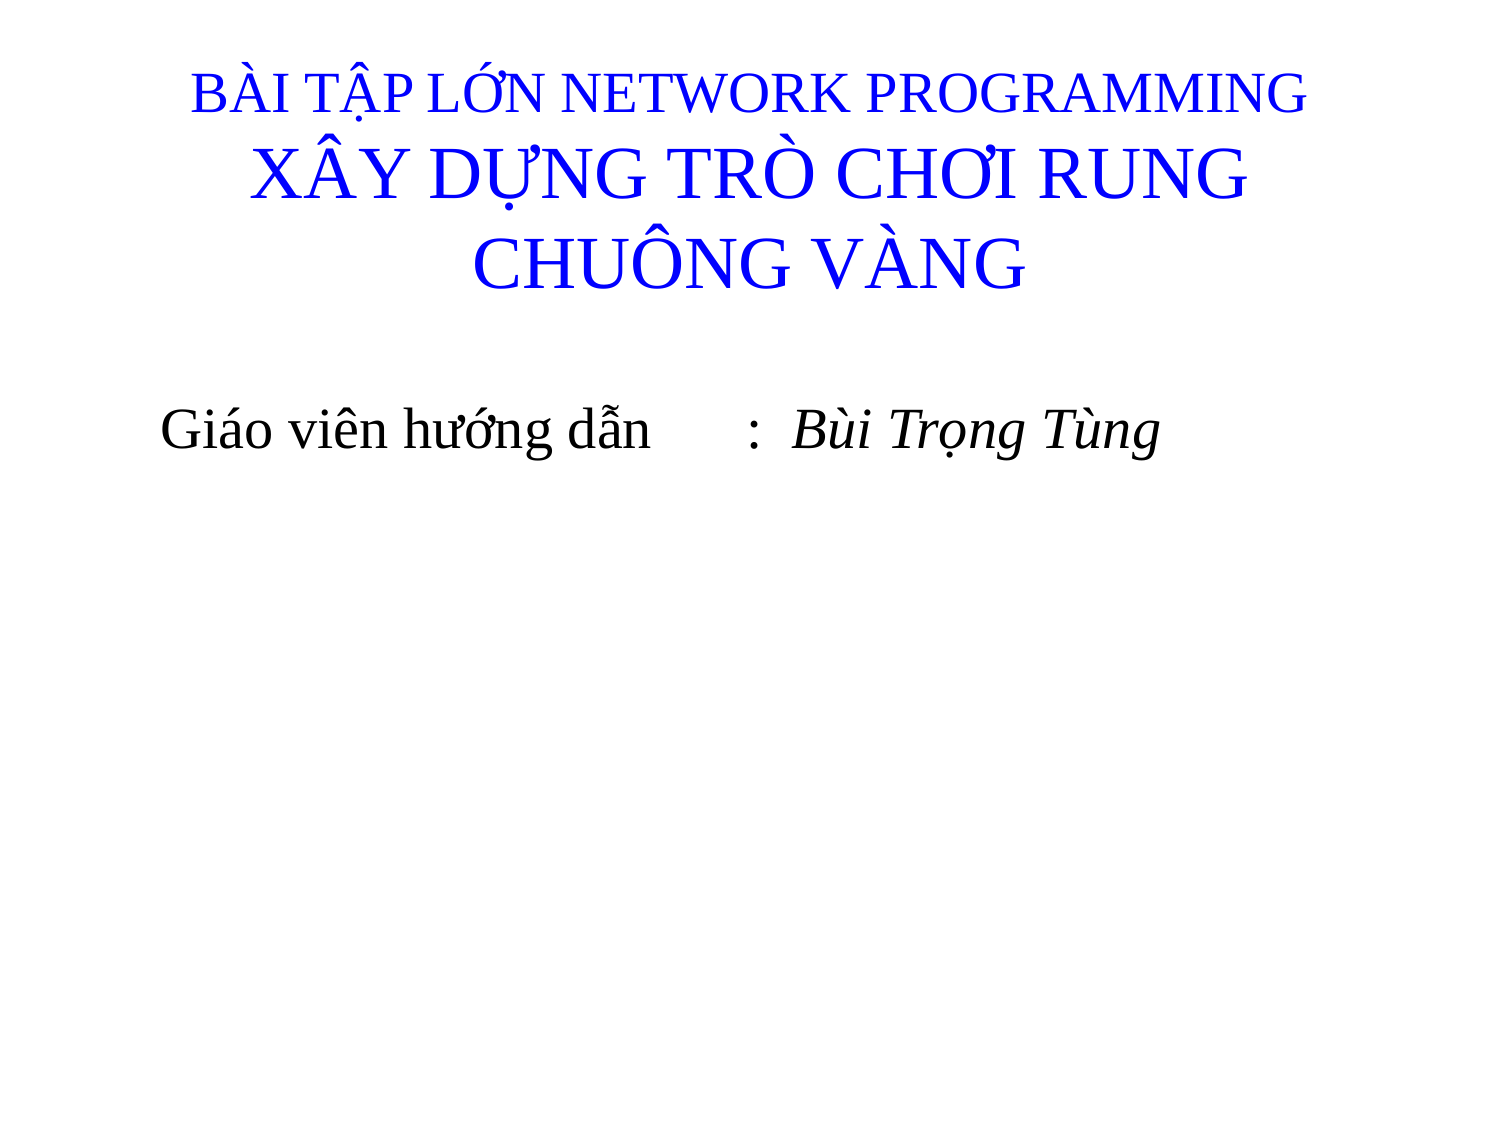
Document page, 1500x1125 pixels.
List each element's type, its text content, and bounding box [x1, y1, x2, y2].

list Giáo viên hướng dẫn : Bùi Trọng Tùng [75, 382, 1425, 1125]
title BÀI TẬP LỚN NETWORK PROGRAMMING XÂY DỰNG TRÒ CHƠI RUNG CHUÔNG VÀNG [75, 45, 1425, 313]
